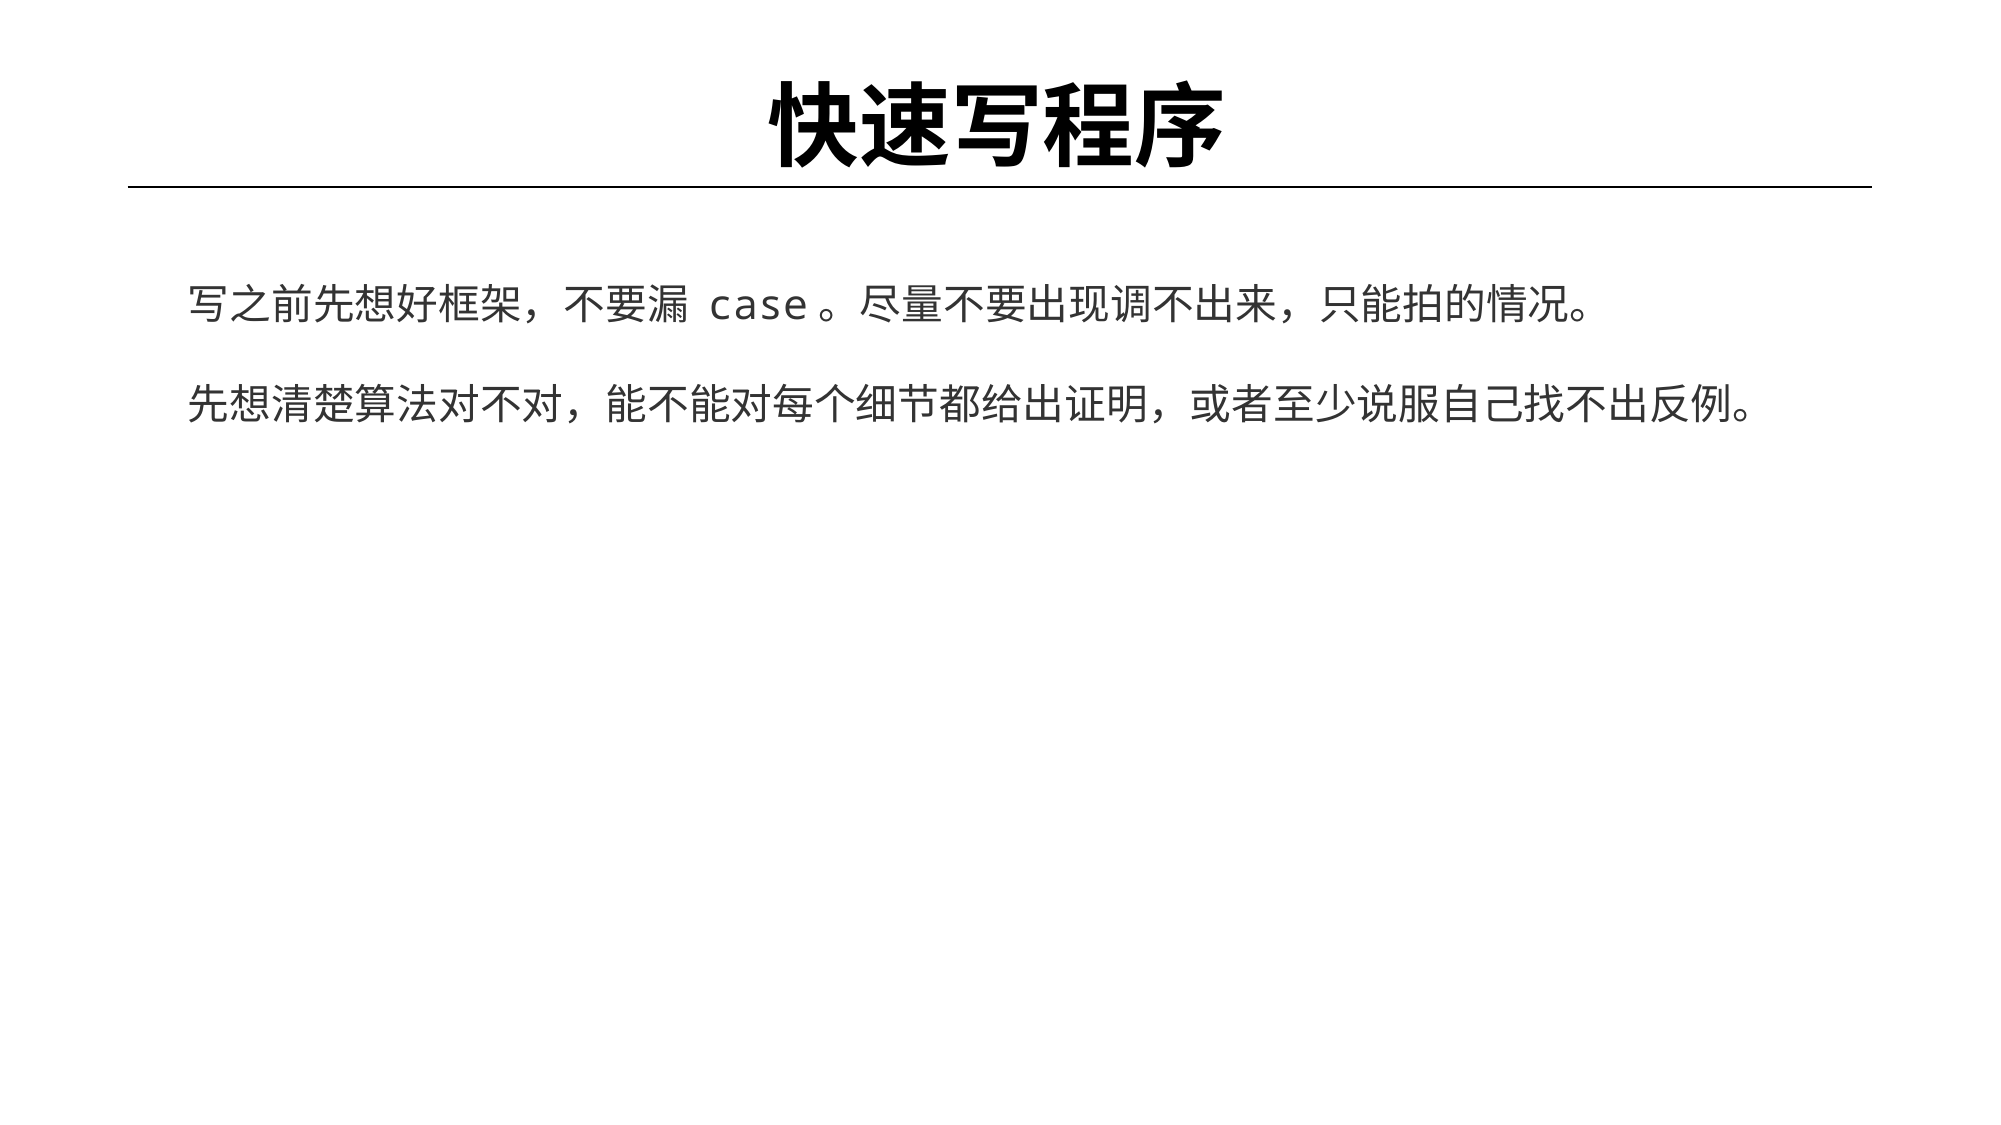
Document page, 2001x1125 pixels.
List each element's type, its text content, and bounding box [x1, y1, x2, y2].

text_box 写之前先想好框架，不要漏 case。尽量不要出现调不出来，只能拍的情况。 先想清楚算法对不对，能不能对每个细节都给出证明，或者至少说服自己找不出反例。 [173, 270, 1931, 436]
title 快速写程序 [122, 35, 1873, 188]
